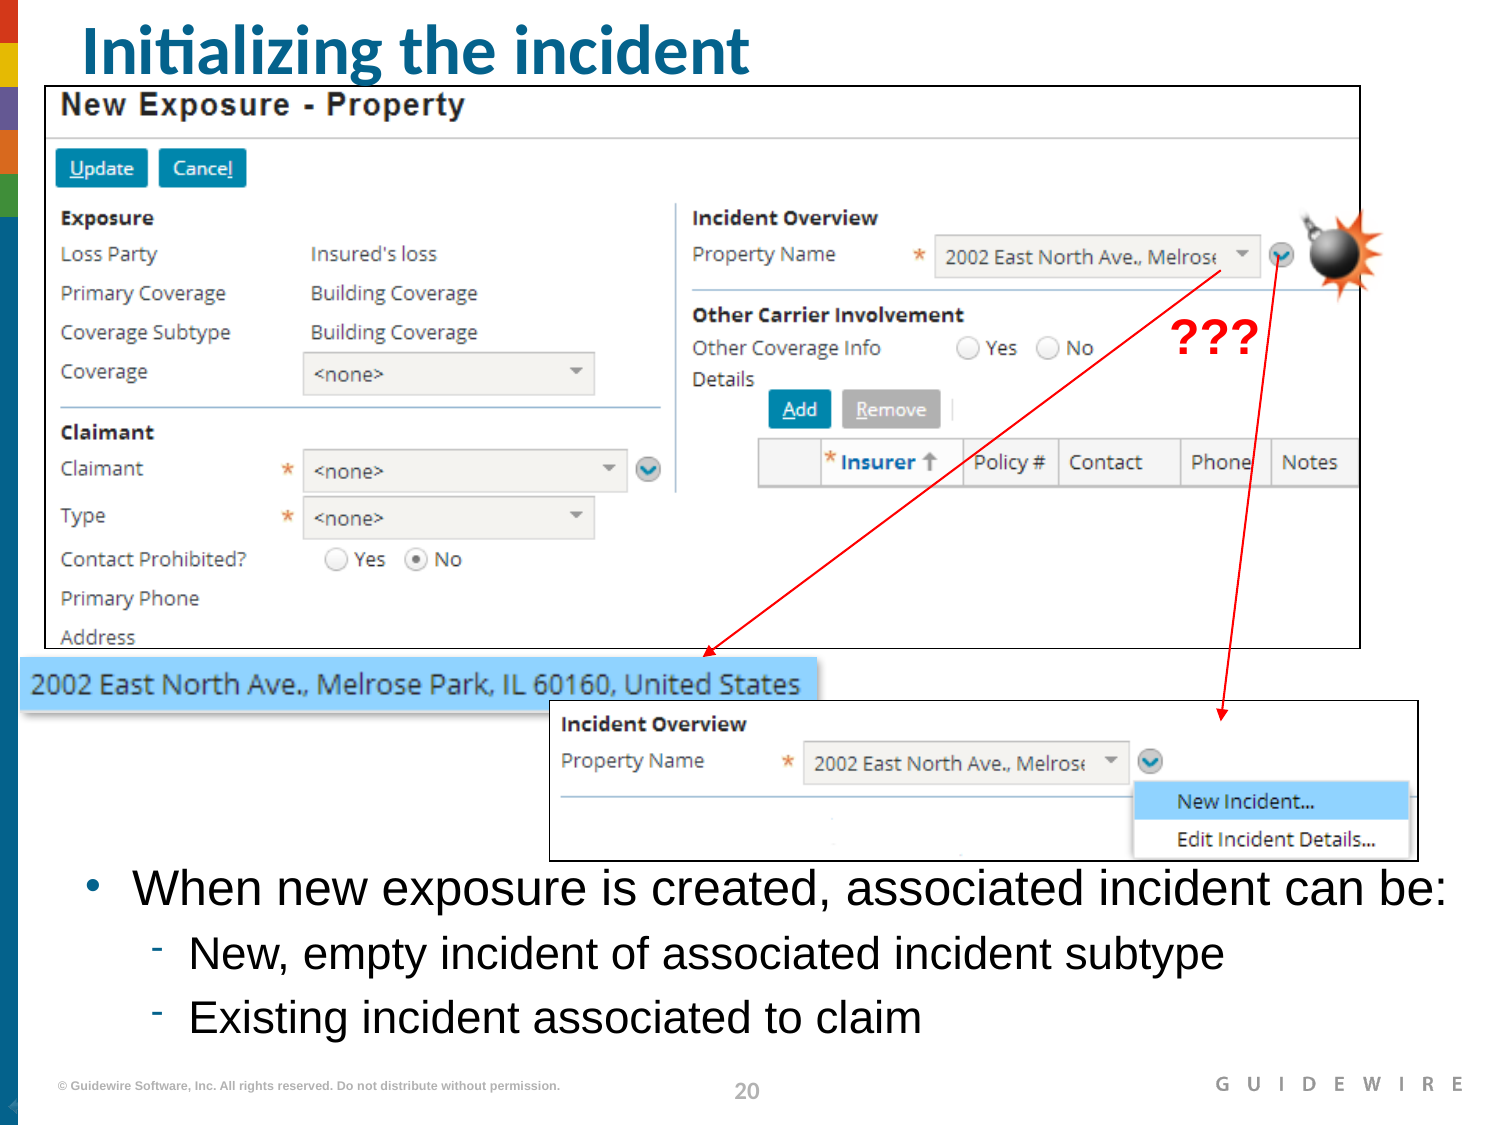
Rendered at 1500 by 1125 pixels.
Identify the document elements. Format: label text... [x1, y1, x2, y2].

picture [1215, 1073, 1480, 1096]
picture [19, 656, 1418, 861]
title Initializing the incident [81, 19, 1446, 142]
picture [0, 0, 18, 216]
list When new exposure is created, associated incident can be: New, empty incident of associated incident subtype Existing incident associated to claim [85, 854, 1465, 1056]
picture [10, 1101, 18, 1111]
picture [45, 86, 1392, 648]
